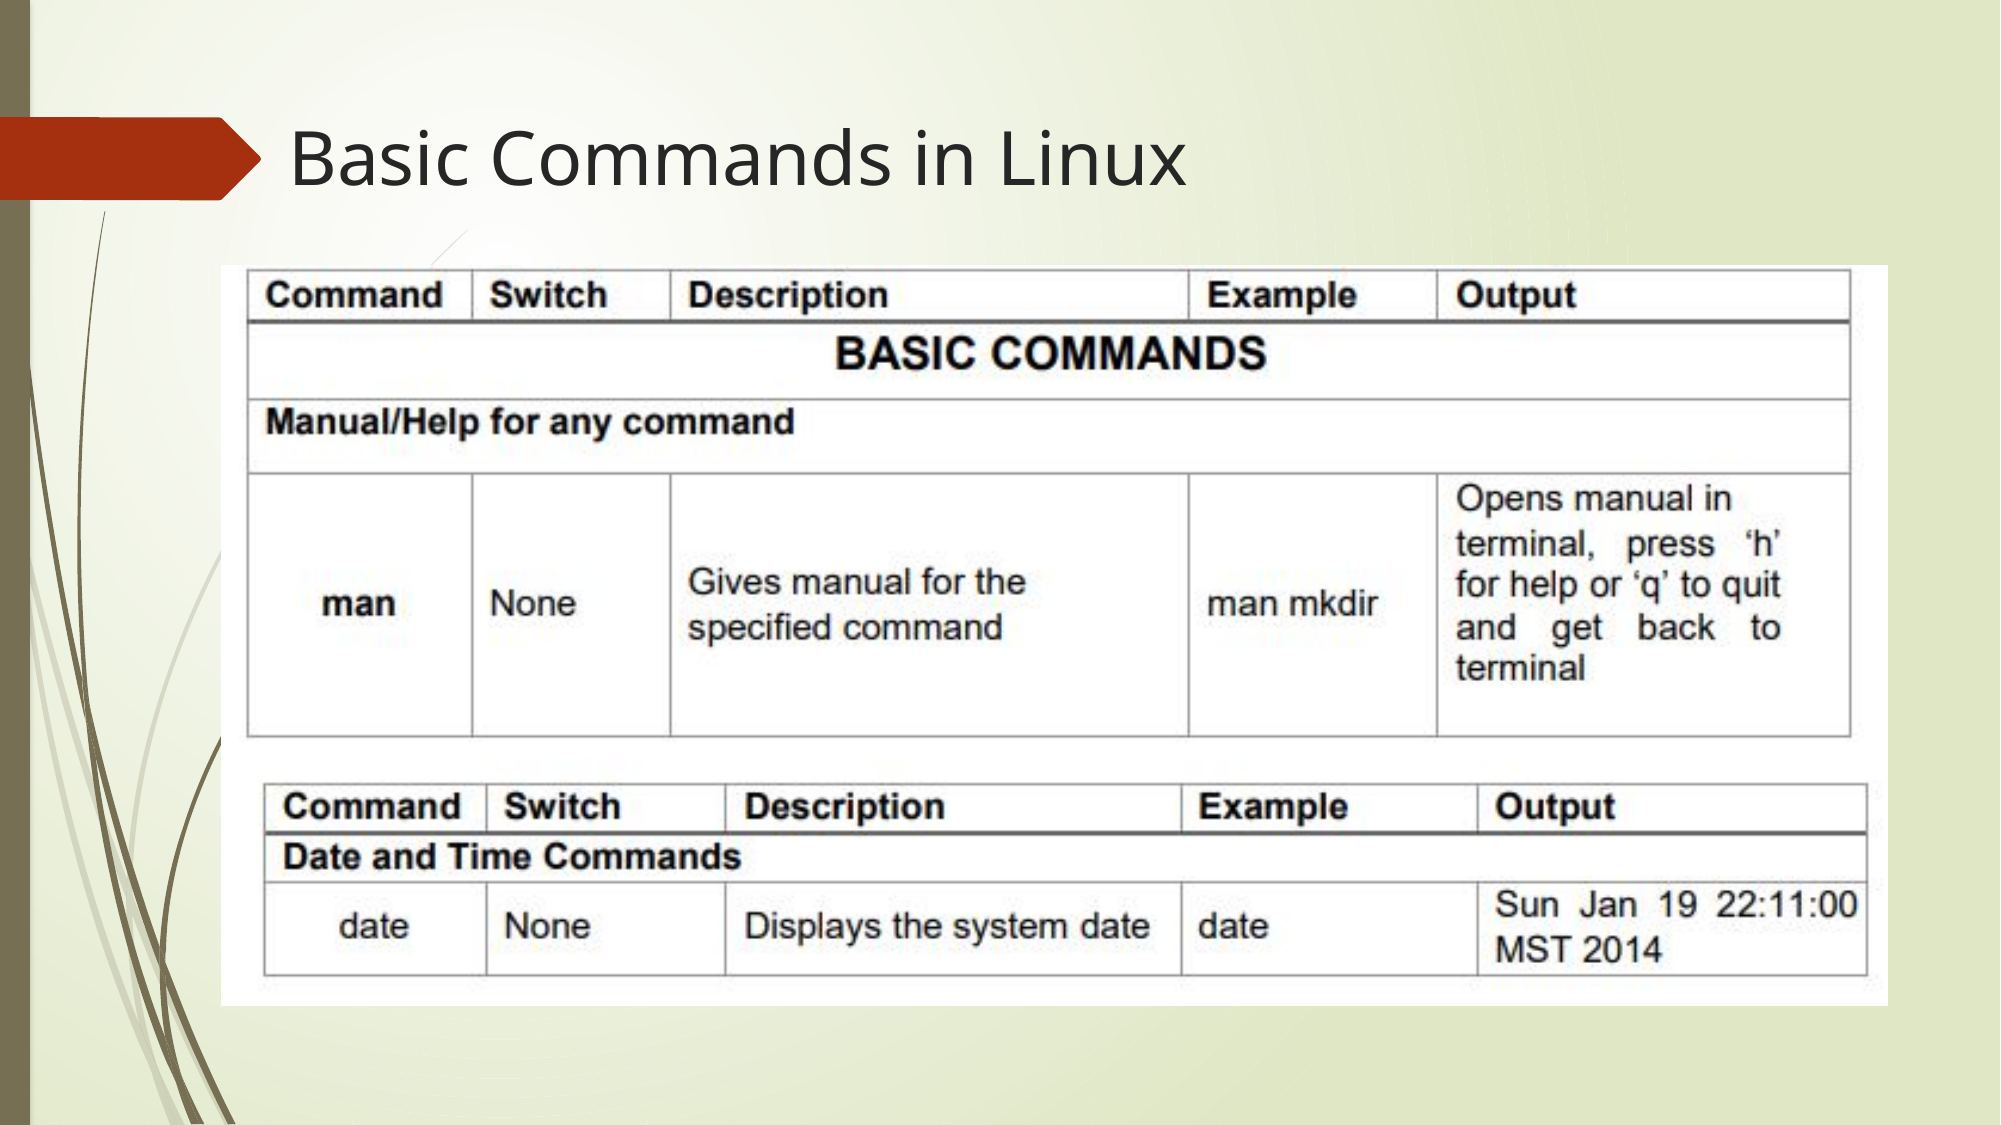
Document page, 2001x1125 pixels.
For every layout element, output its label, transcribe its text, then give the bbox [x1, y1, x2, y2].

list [221, 265, 1888, 1006]
title Basic Commands in Linux [273, 102, 1888, 263]
